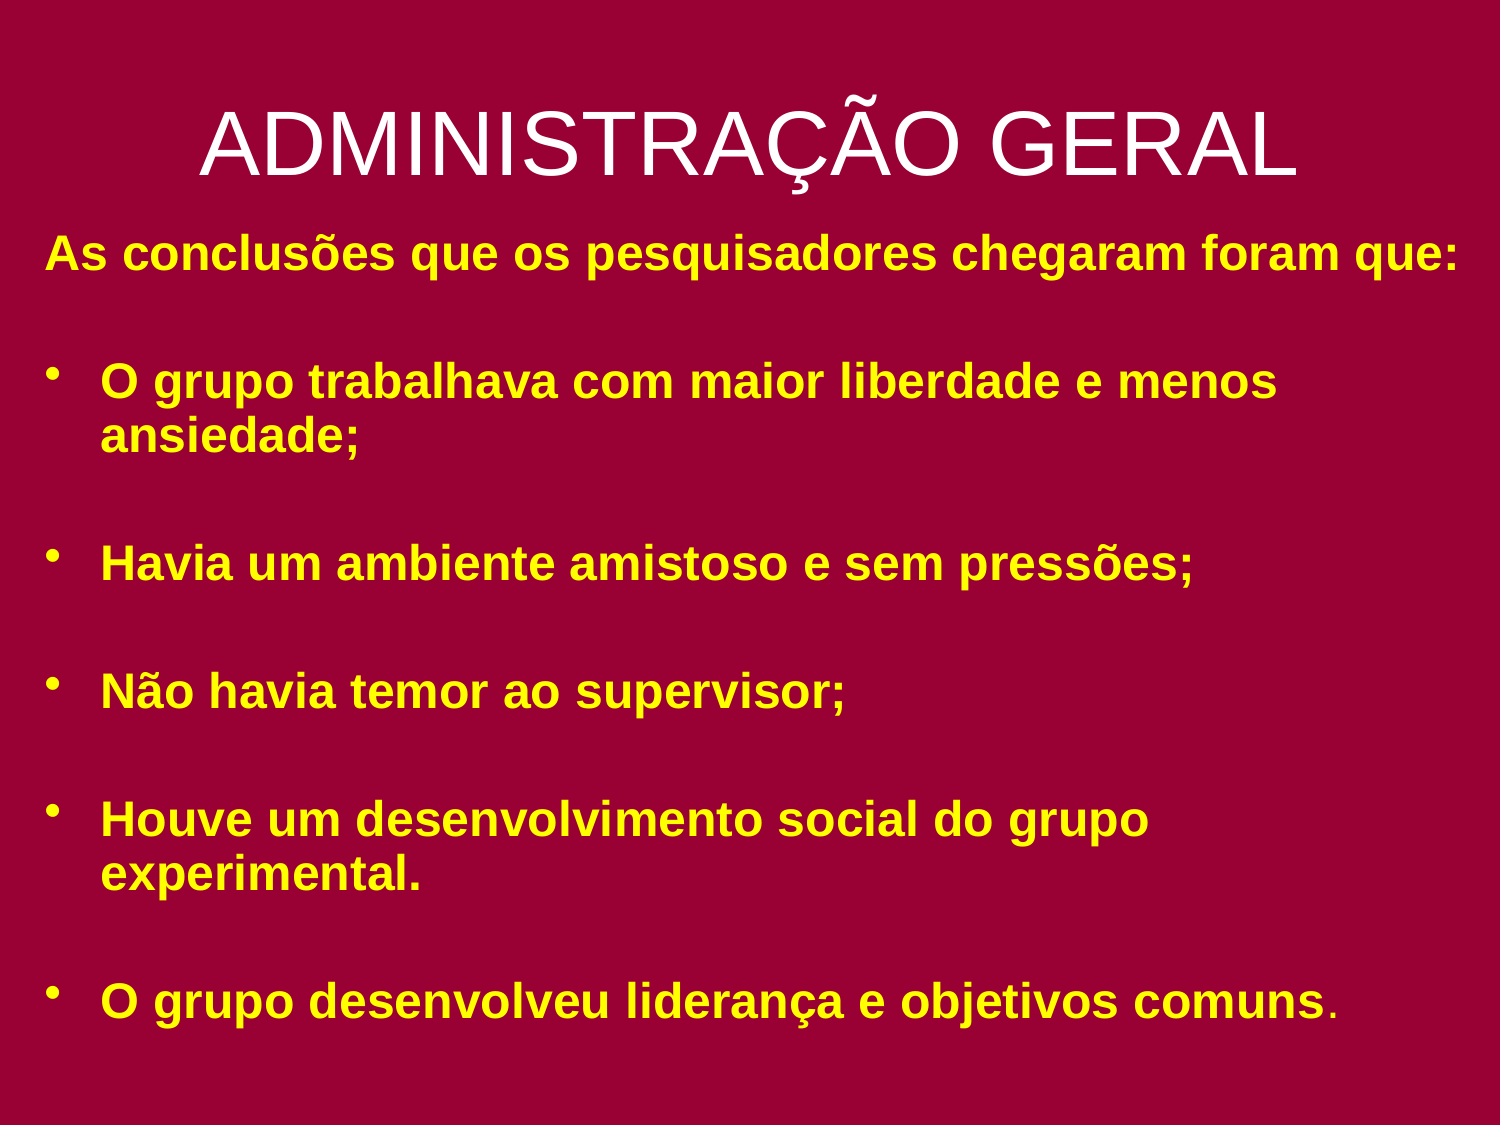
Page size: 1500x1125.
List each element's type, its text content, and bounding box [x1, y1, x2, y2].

list As conclusões que os pesquisadores chegaram foram que: O grupo trabalhava com maior liberdade e menos ansiedade; Havia um ambiente amistoso e sem pressões; Não havia temor ao supervisor; Houve um desenvolvimento social do grupo experimental. O grupo desenvolveu liderança e objetivos comuns. [29, 220, 1500, 1094]
title ADMINISTRAÇÃO GERAL [75, 45, 1425, 220]
